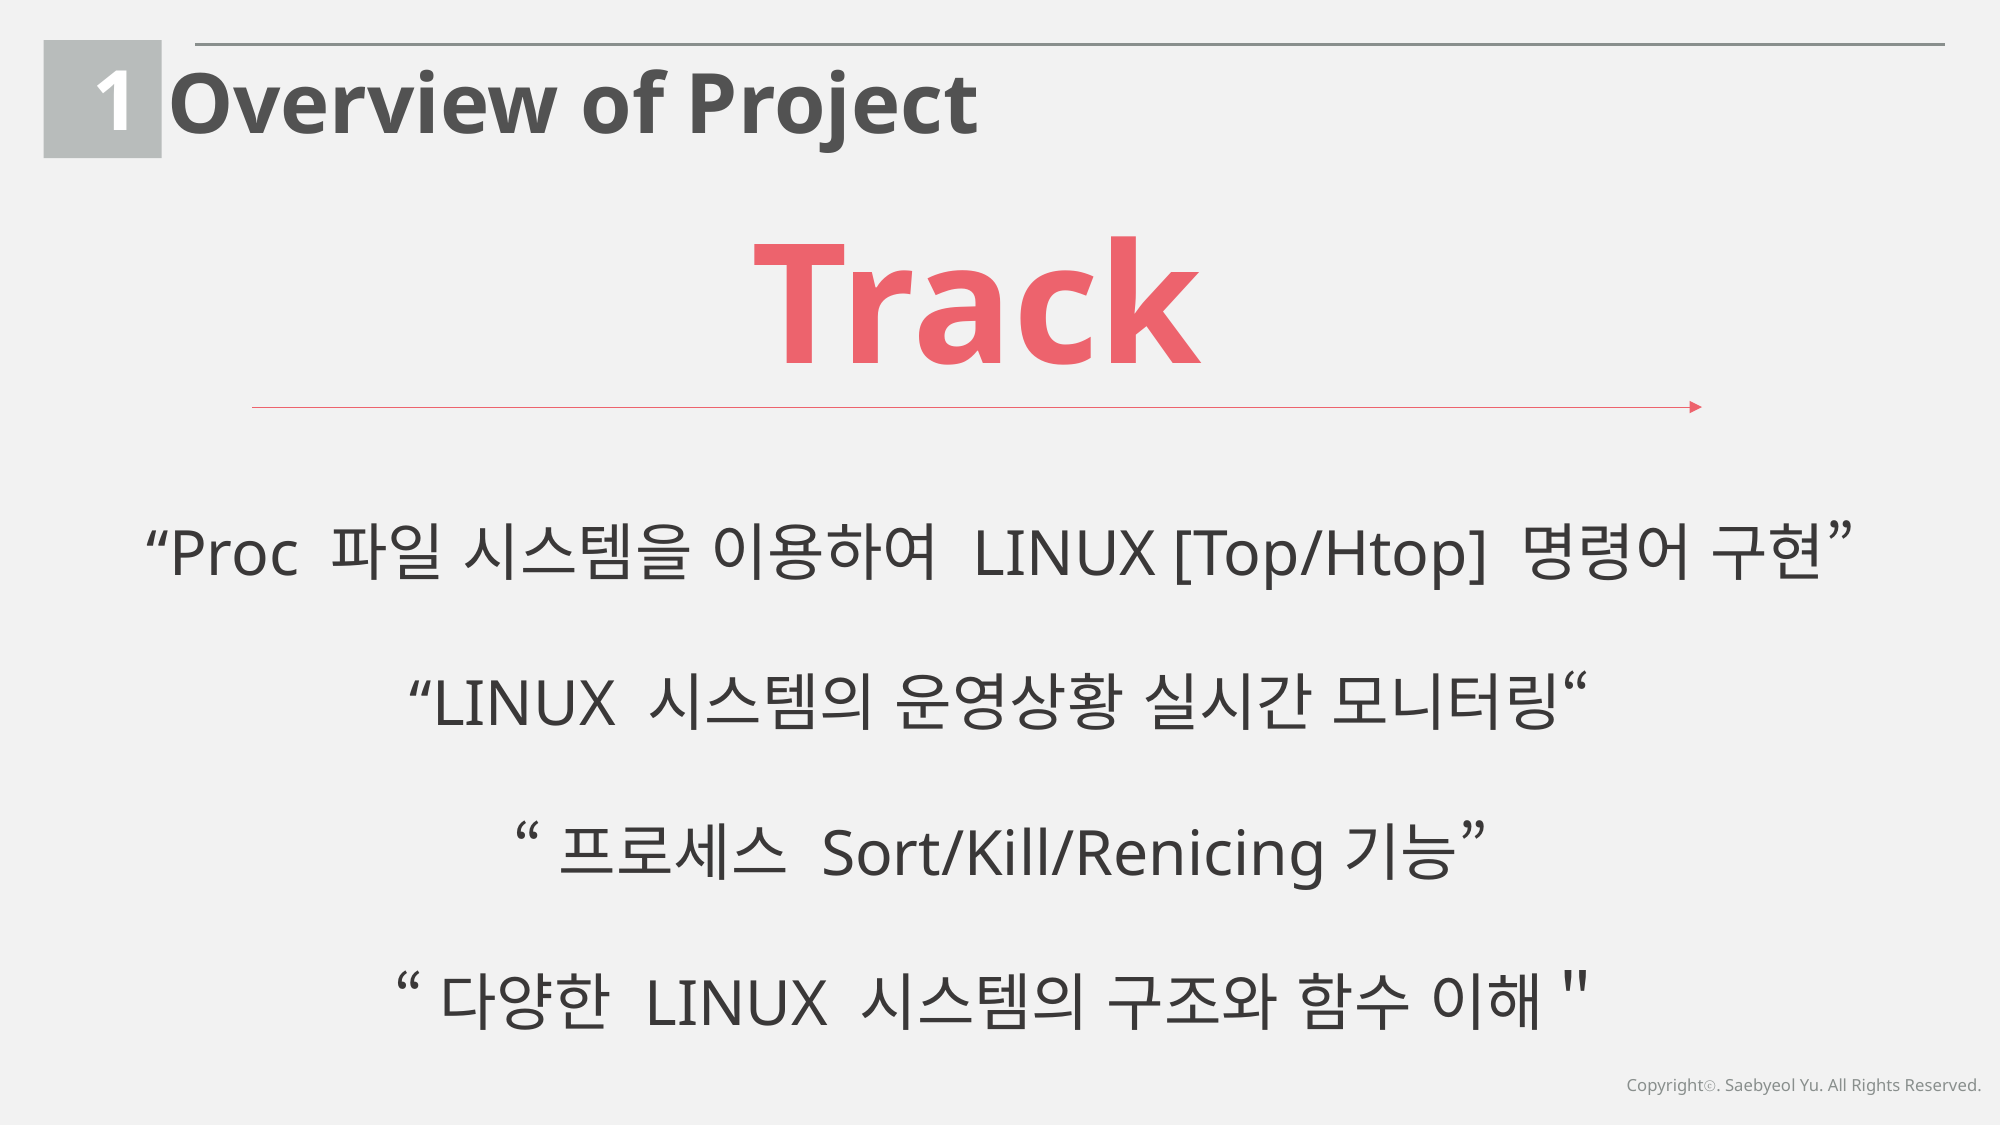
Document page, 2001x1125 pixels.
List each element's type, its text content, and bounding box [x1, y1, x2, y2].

text_box “Proc 파일 시스템을 이용하여 LINUX [Top/Htop] 명령어 구현” “LINUX 시스템의 운영상황 실시간 모니터링“ “프로세스 Sort/Kill/Renicing기능” “다양한 LINUX 시스템의 구조와 함수 이해＂ [98, 431, 1903, 1046]
text_box [42, 39, 163, 159]
text_box 1 [77, 39, 121, 155]
text_box Track [320, 189, 1634, 405]
text_box Overview of Project [152, 42, 995, 158]
